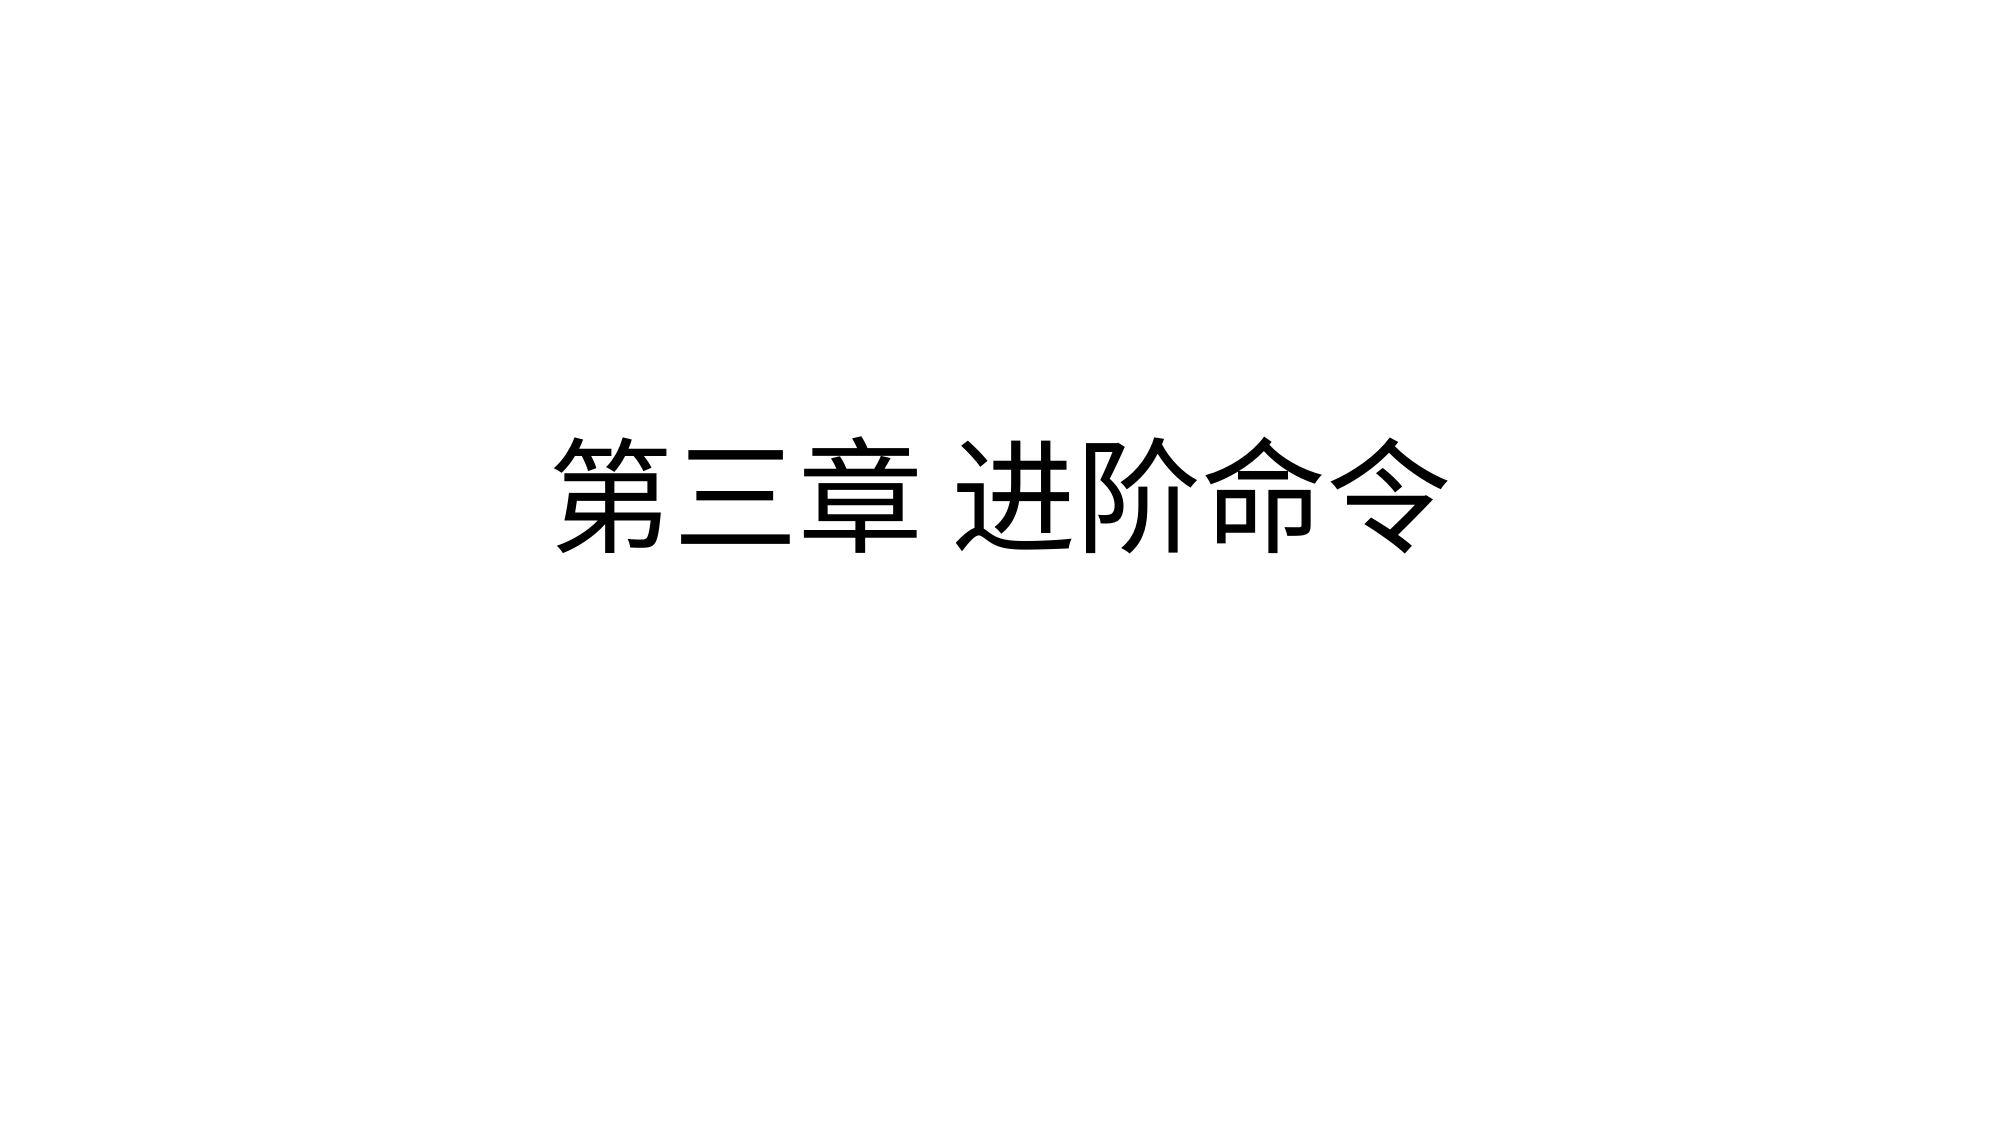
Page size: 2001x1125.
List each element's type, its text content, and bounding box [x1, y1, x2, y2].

title 第三章 进阶命令 [249, 217, 1750, 576]
